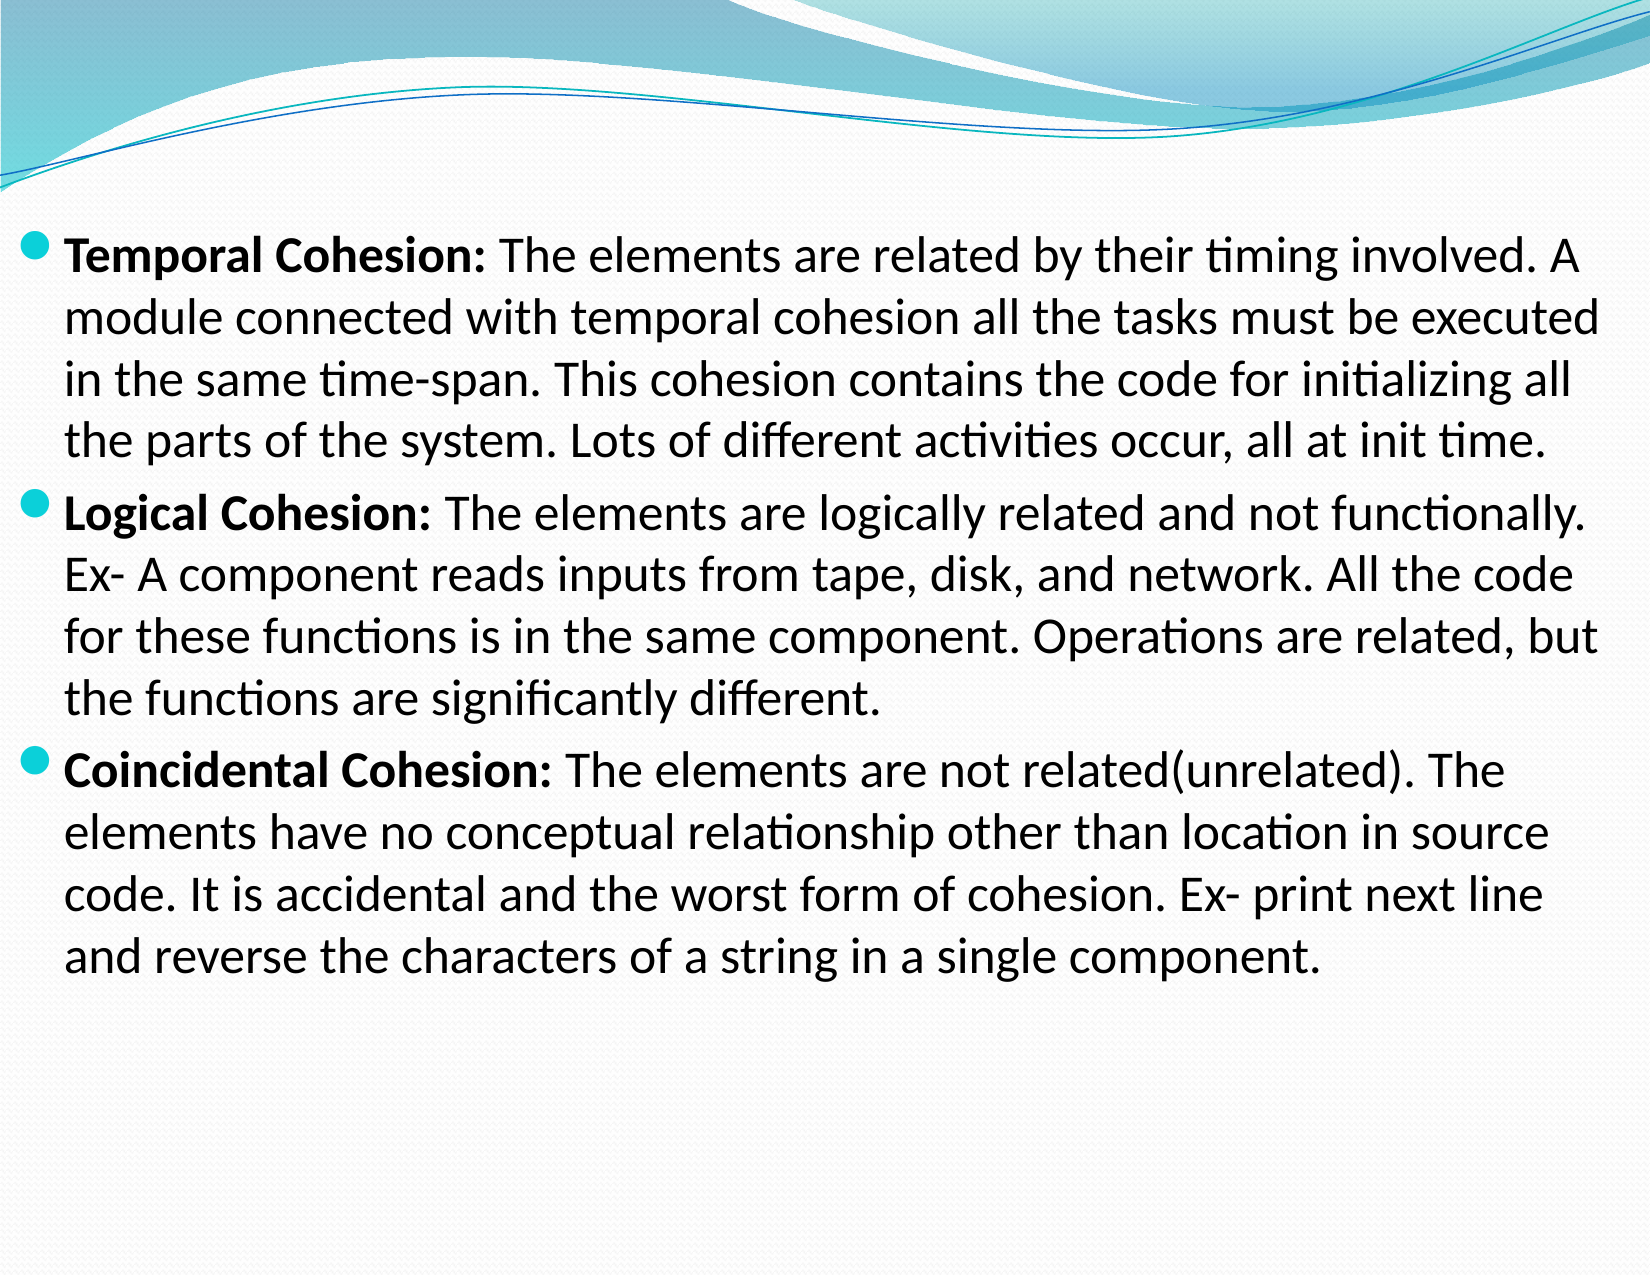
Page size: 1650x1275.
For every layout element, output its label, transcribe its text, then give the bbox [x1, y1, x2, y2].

list Temporal Cohesion: The elements are related by their timing involved. A module connected with temporal cohesion all the tasks must be executed in the same time-span. This cohesion contains the code for initializing all the parts of the system. Lots of different activities occur, all at init time. Logical Cohesion: The elements are logically related and not functionally. Ex- A component reads inputs from tape, disk, and network. All the code for these functions is in the same component. Operations are related, but the functions are significantly different. Coincidental Cohesion: The elements are not related(unrelated). The elements have no conceptual relationship other than location in source code. It is accidental and the worst form of cohesion. Ex- print next line and reverse the characters of a string in a single component. [0, 212, 1650, 1176]
